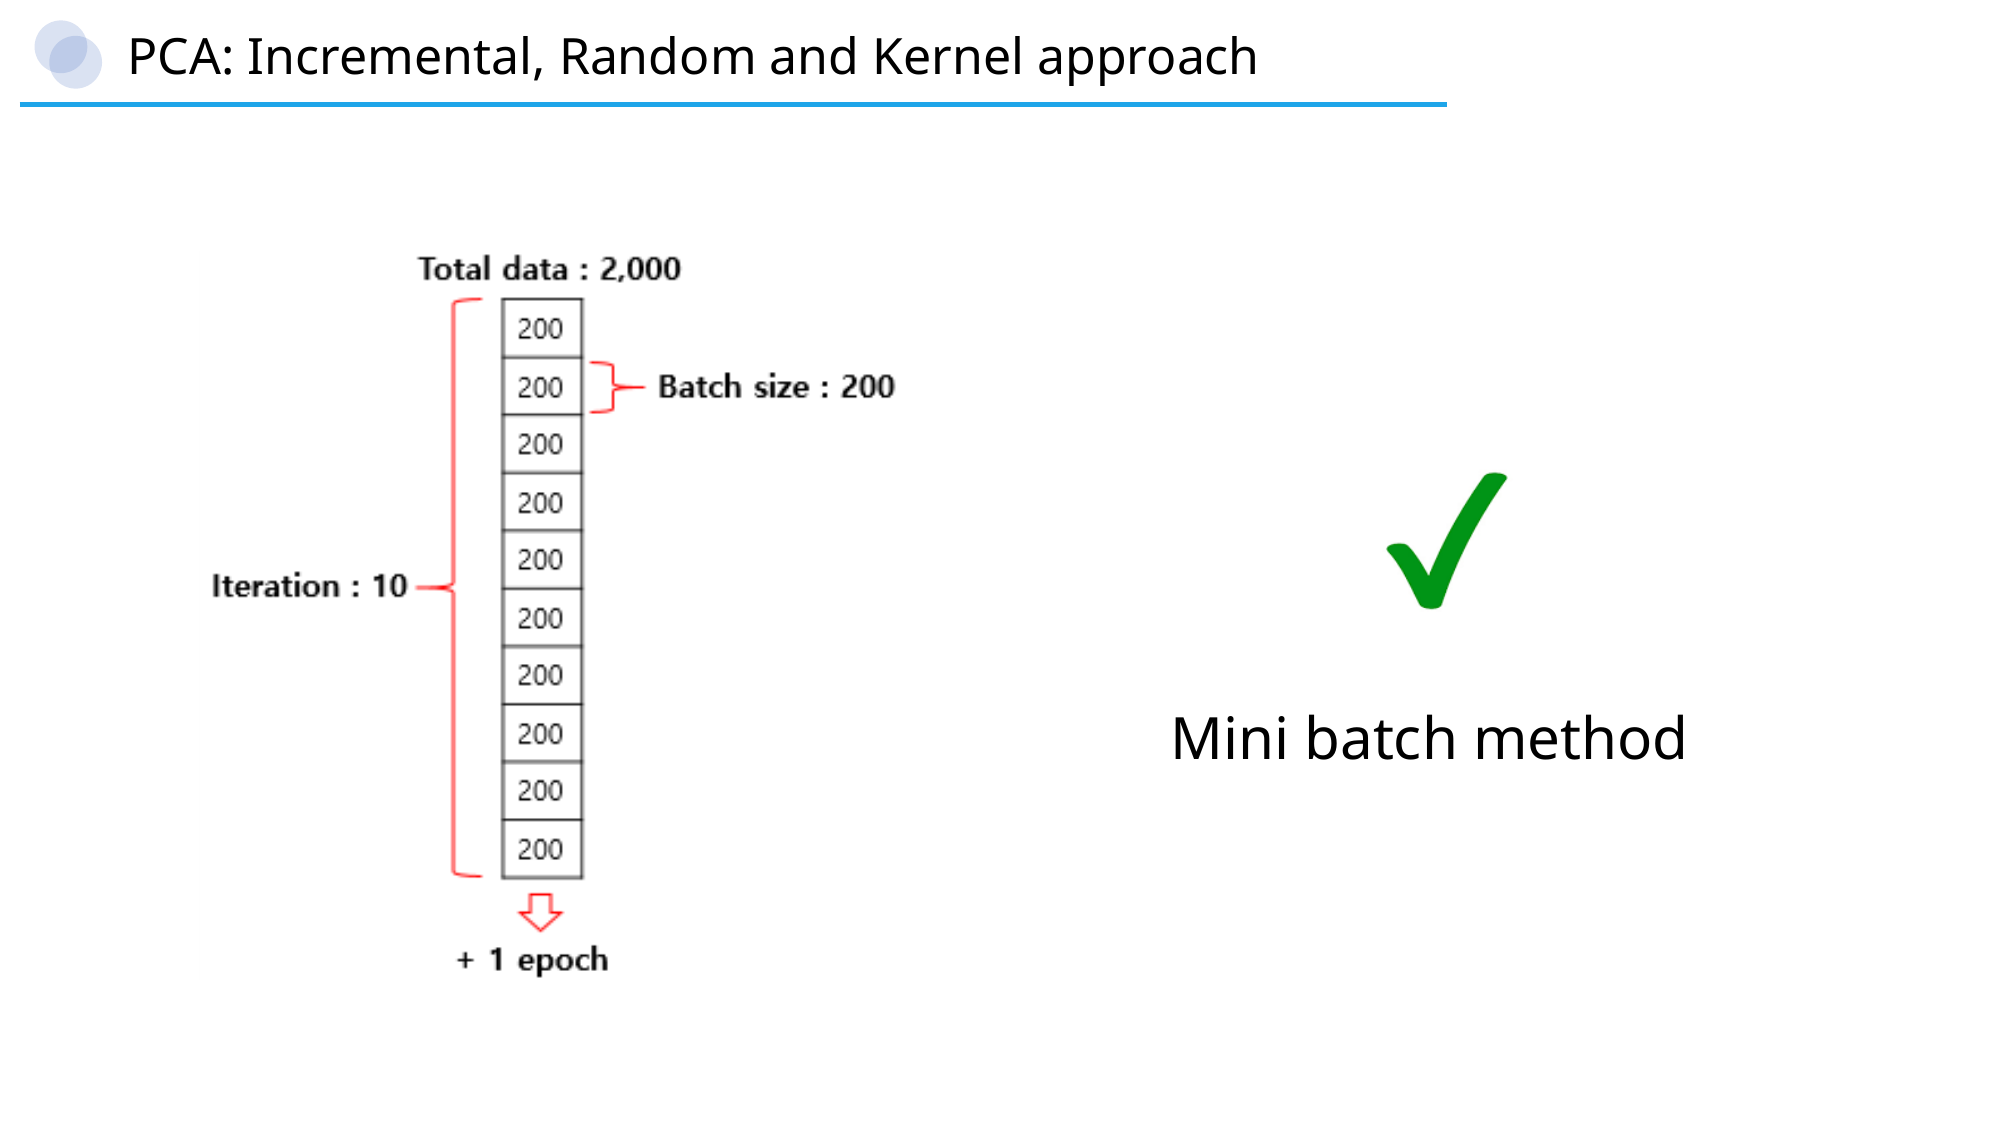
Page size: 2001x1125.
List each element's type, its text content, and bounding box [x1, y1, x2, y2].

text_box Mini batch method [1057, 693, 1802, 779]
text_box [33, 19, 87, 72]
picture [198, 251, 898, 980]
text_box [48, 34, 104, 90]
text_box PCA: Incremental, Random and Kernel approach [112, 17, 1346, 92]
picture [1306, 400, 1588, 682]
